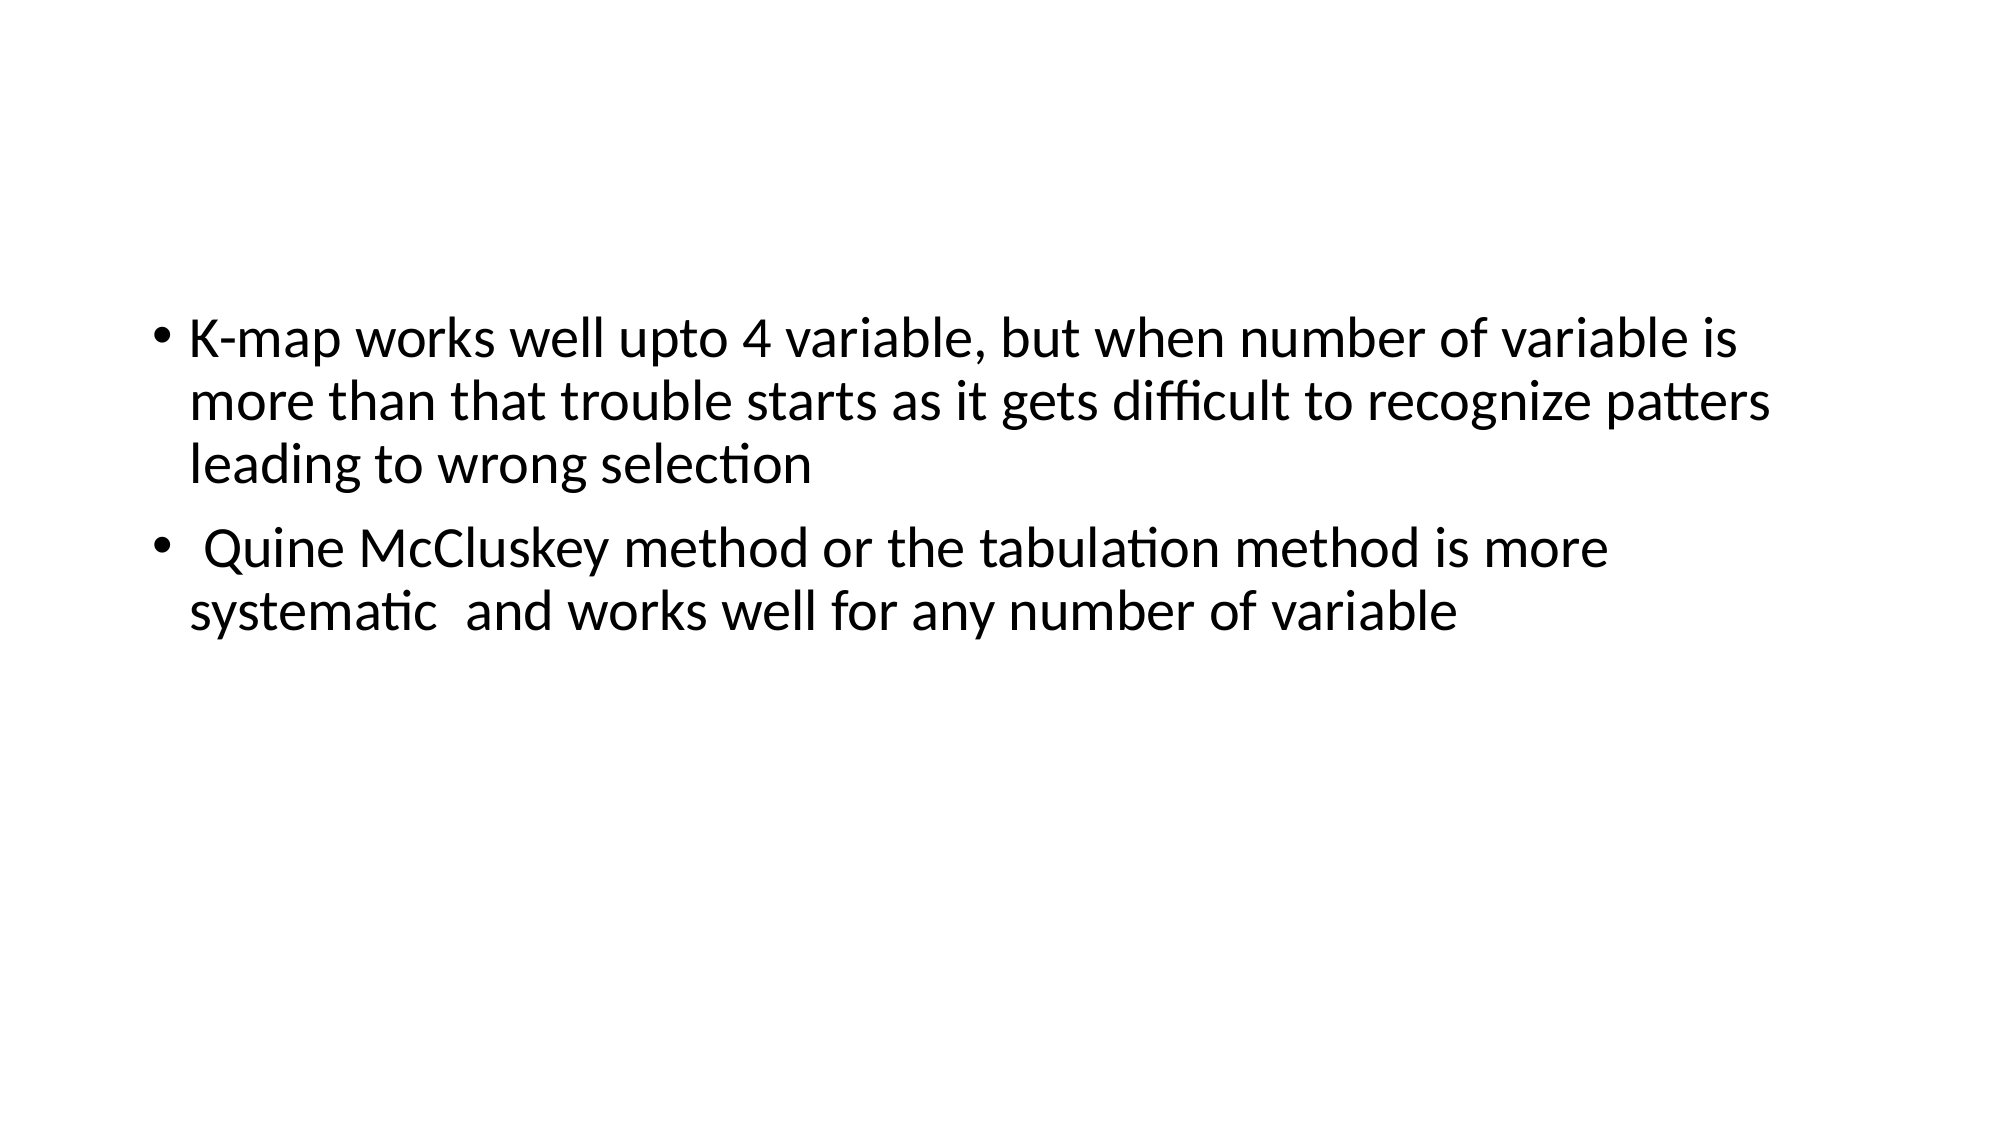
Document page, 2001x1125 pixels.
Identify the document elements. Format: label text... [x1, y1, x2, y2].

list K-map works well upto 4 variable, but when number of variable is more than that trouble starts as it gets difficult to recognize patters leading to wrong selection Quine McCluskey method or the tabulation method is more systematic and works well for any number of variable [137, 299, 1863, 1014]
